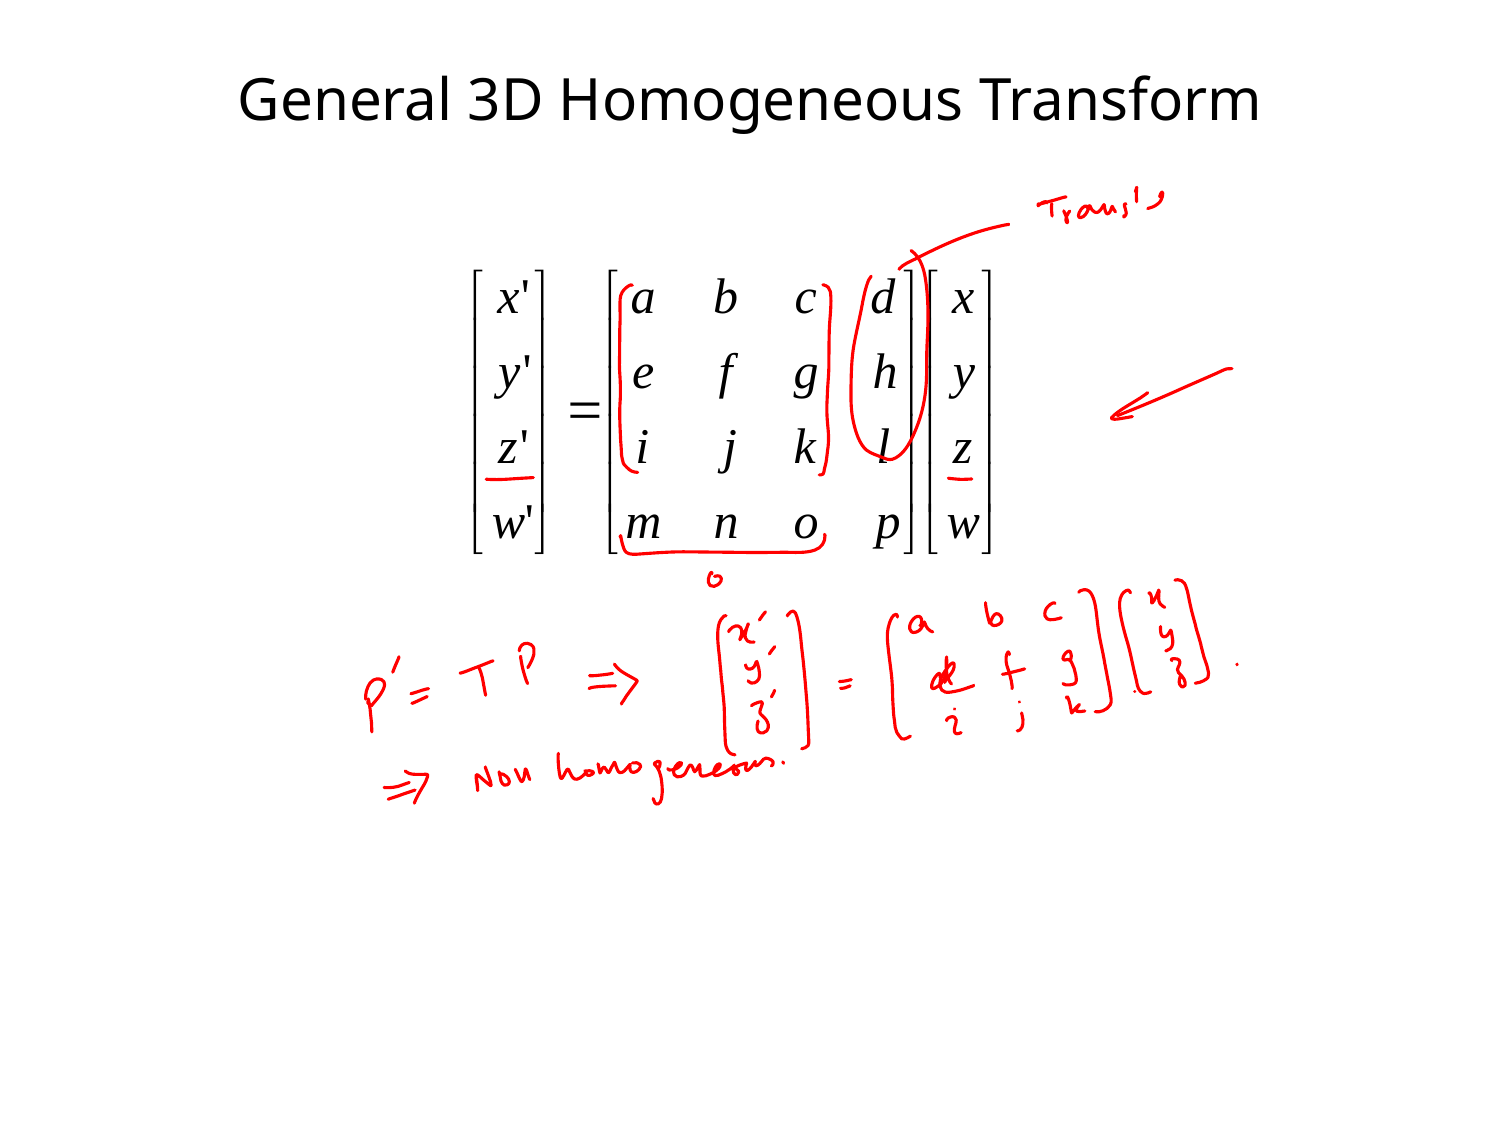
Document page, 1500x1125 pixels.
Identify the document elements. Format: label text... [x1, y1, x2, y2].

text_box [462, 262, 1009, 563]
title General 3D Homogeneous Transform [75, 45, 1425, 150]
